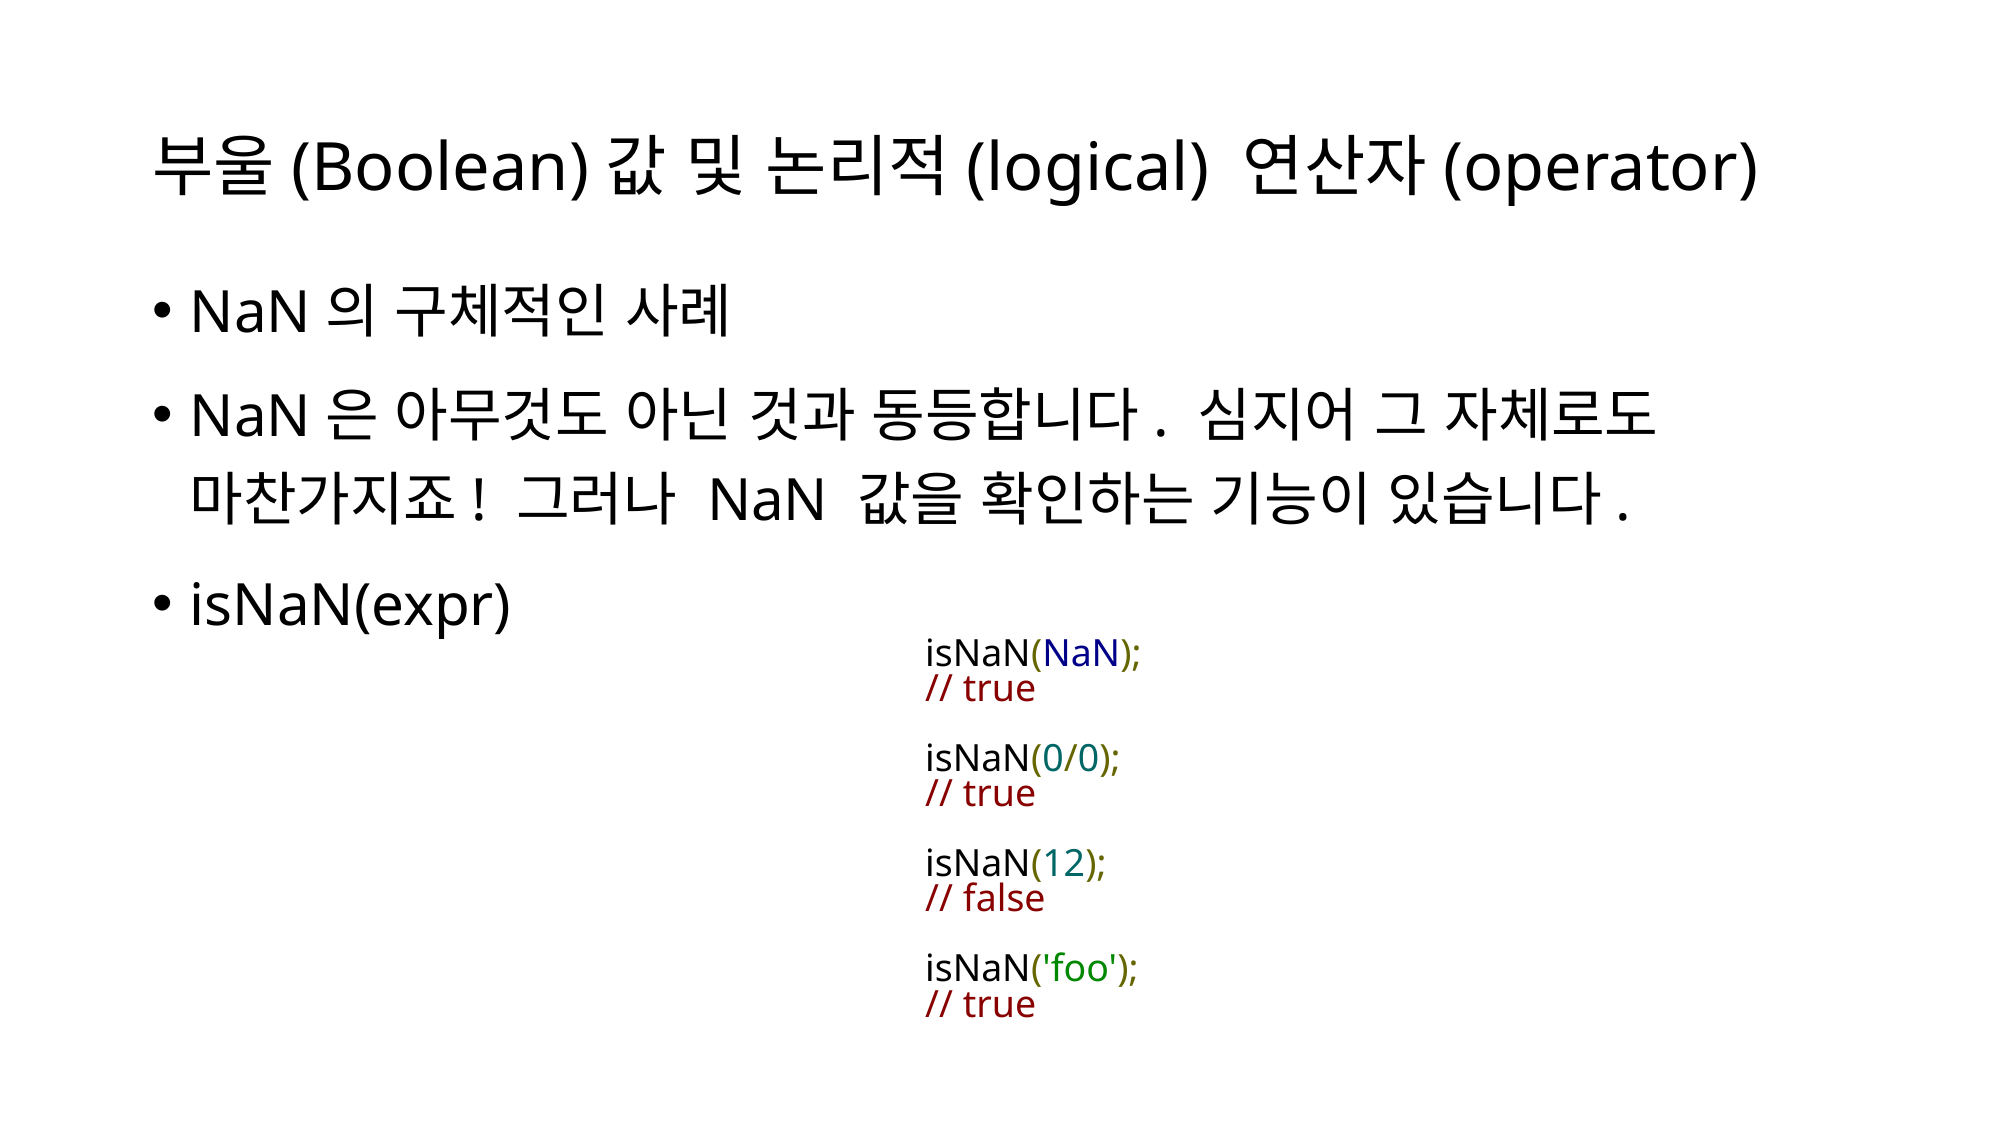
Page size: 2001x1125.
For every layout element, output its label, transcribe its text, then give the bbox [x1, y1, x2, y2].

list NaN의 구체적인 사례 NaN은 아무것도 아닌 것과 동등합니다. 심지어 그 자체로도 마찬가지죠! 그러나 NaN 값을 확인하는 기능이 있습니다. isNaN(expr) [137, 252, 1919, 674]
title 부울(Boolean)값 및 논리적(logical) 연산자(operator) [137, 59, 1863, 252]
text_box isNaN(NaN); // true isNaN(0/0); // true isNaN(12); // false isNaN('foo'); // true [910, 631, 1253, 1032]
